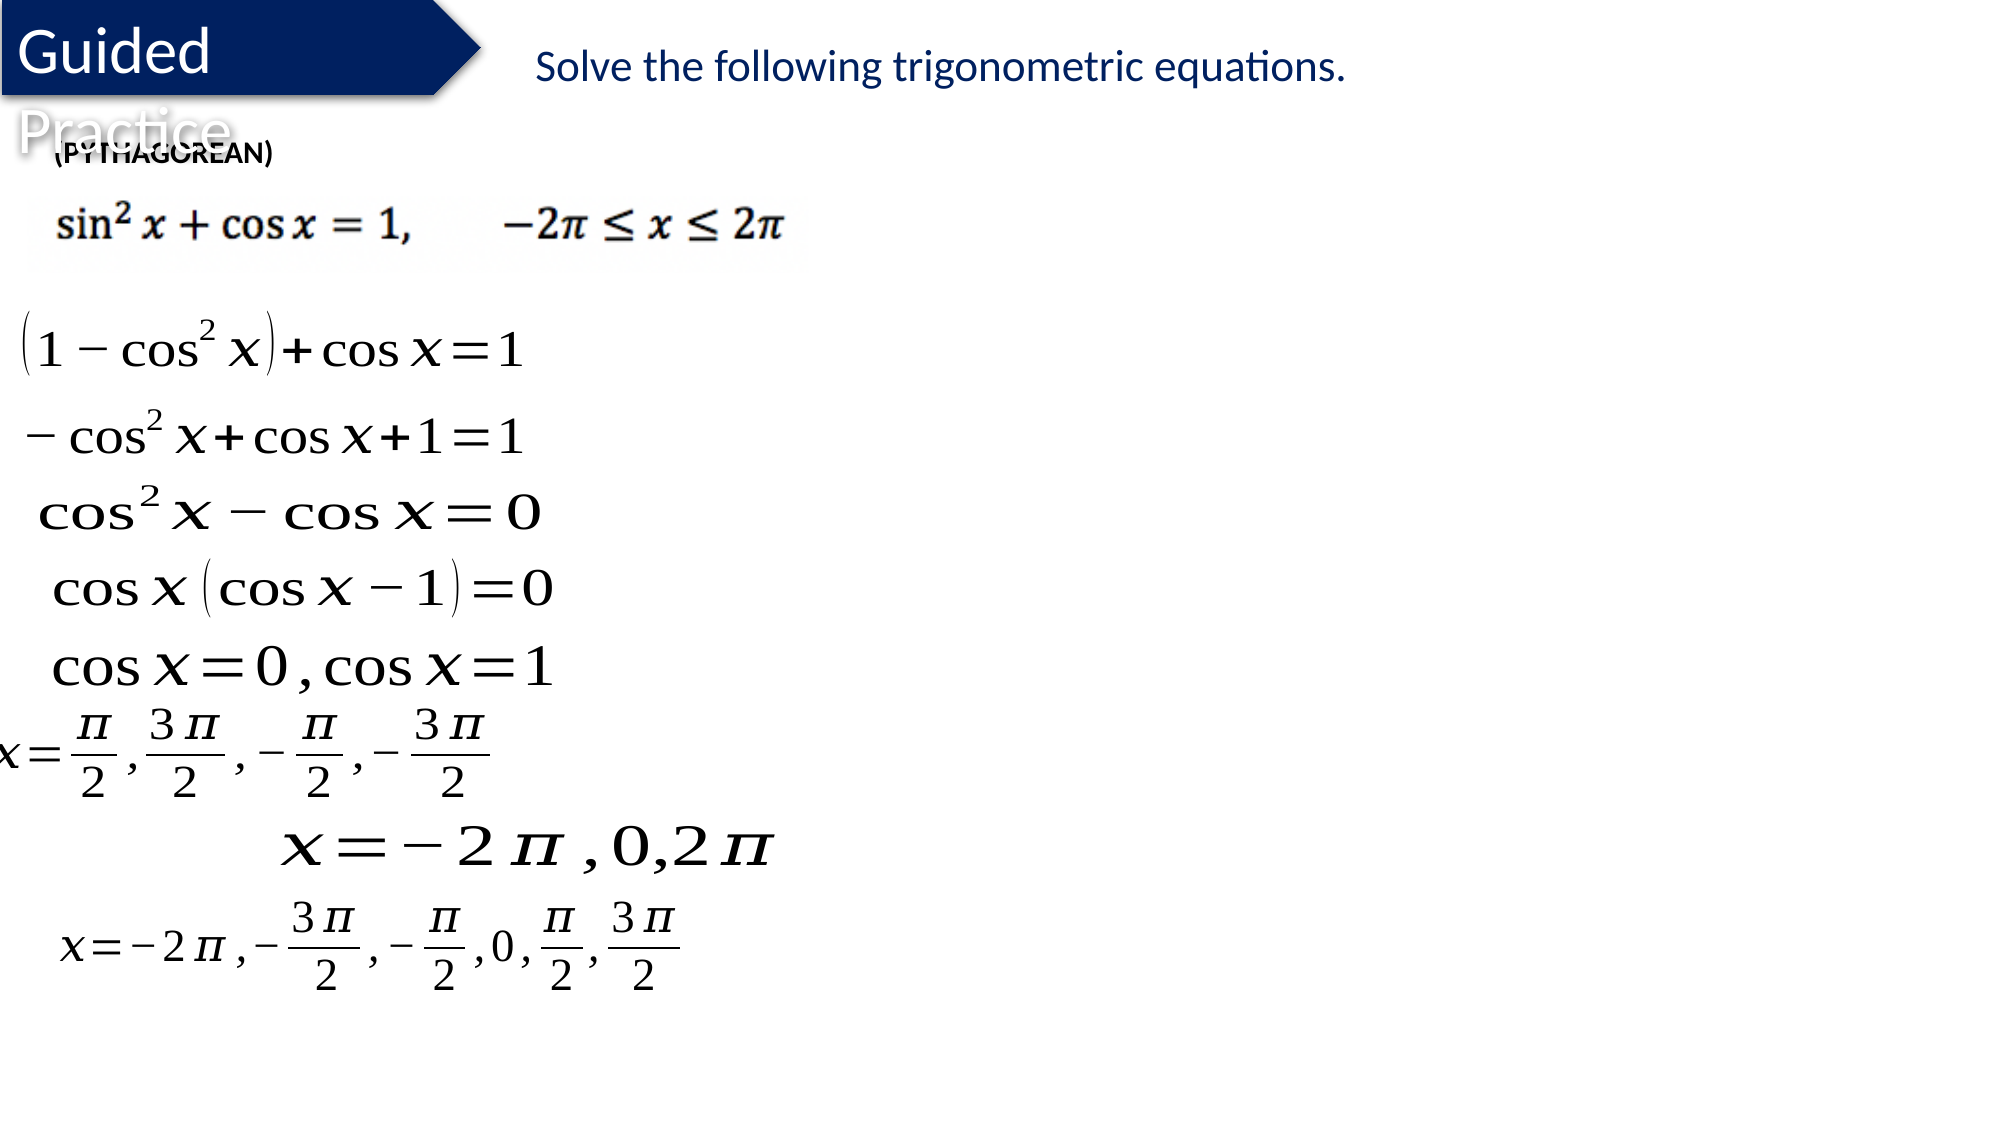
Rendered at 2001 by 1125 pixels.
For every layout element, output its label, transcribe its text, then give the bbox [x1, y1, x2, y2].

list (PYTHAGOREAN) [37, 119, 748, 191]
picture [27, 191, 809, 273]
title Solve the following trigonometric equations. [519, 26, 2000, 108]
text_box Guided Practice [2, 0, 481, 95]
list (PYTHAGOREAN) [37, 273, 748, 1073]
